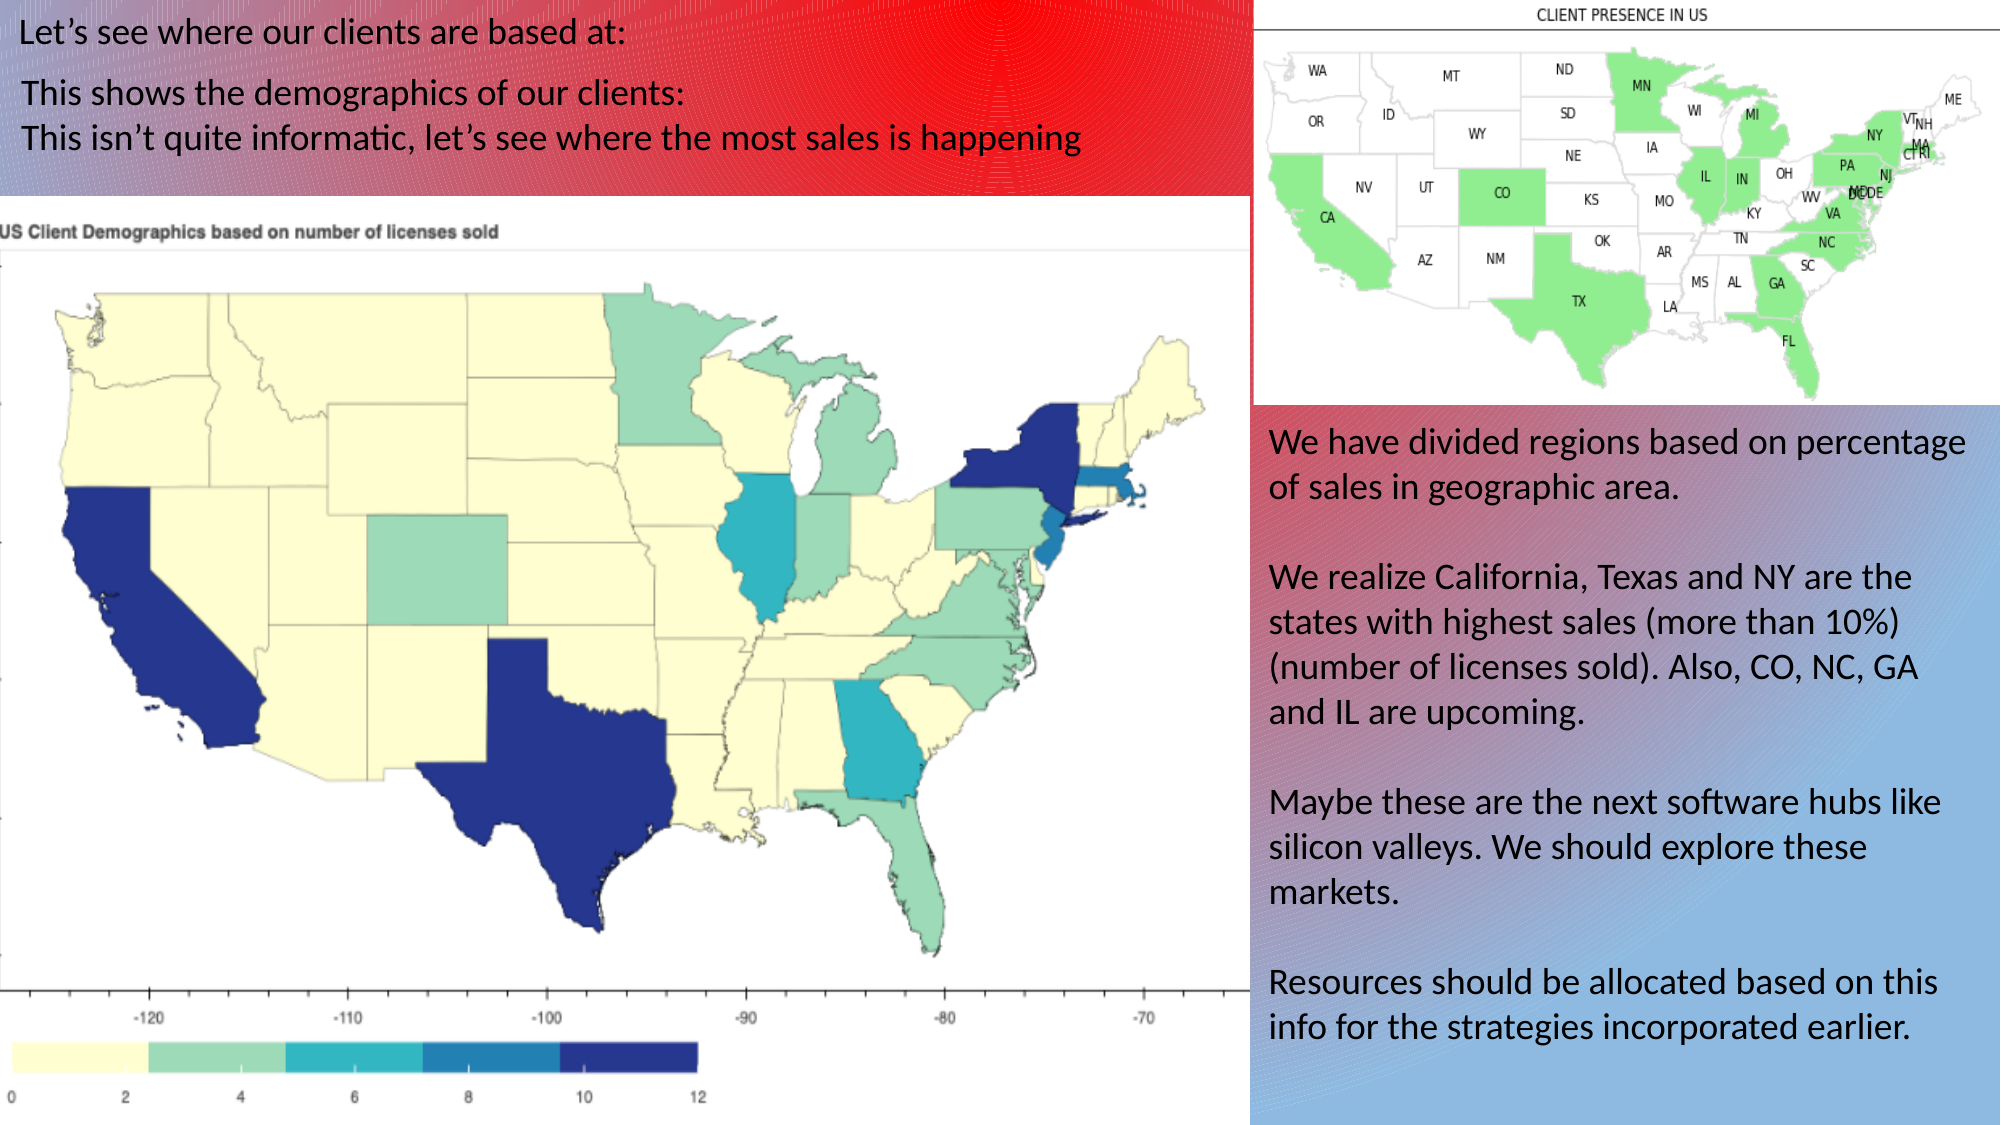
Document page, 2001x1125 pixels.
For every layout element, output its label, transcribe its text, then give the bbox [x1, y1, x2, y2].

text_box Let’s see where our clients are based at: [3, 0, 643, 60]
picture [1253, 0, 2000, 405]
picture [0, 196, 1250, 1125]
text_box This shows the demographics of our clients: This isn’t quite informatic, let’s see where the most sales is happening [6, 60, 1098, 166]
text_box We have divided regions based on percentage of sales in geographic area. We realize California, Texas and NY are the states with highest sales (more than 10%) (number of licenses sold). Also, CO, NC, GA and IL are upcoming. Maybe these are the next software hubs like silicon valleys. We should explore these markets. Resources should be allocated based on this info for the strategies incorporated earlier. [1253, 409, 2000, 1100]
